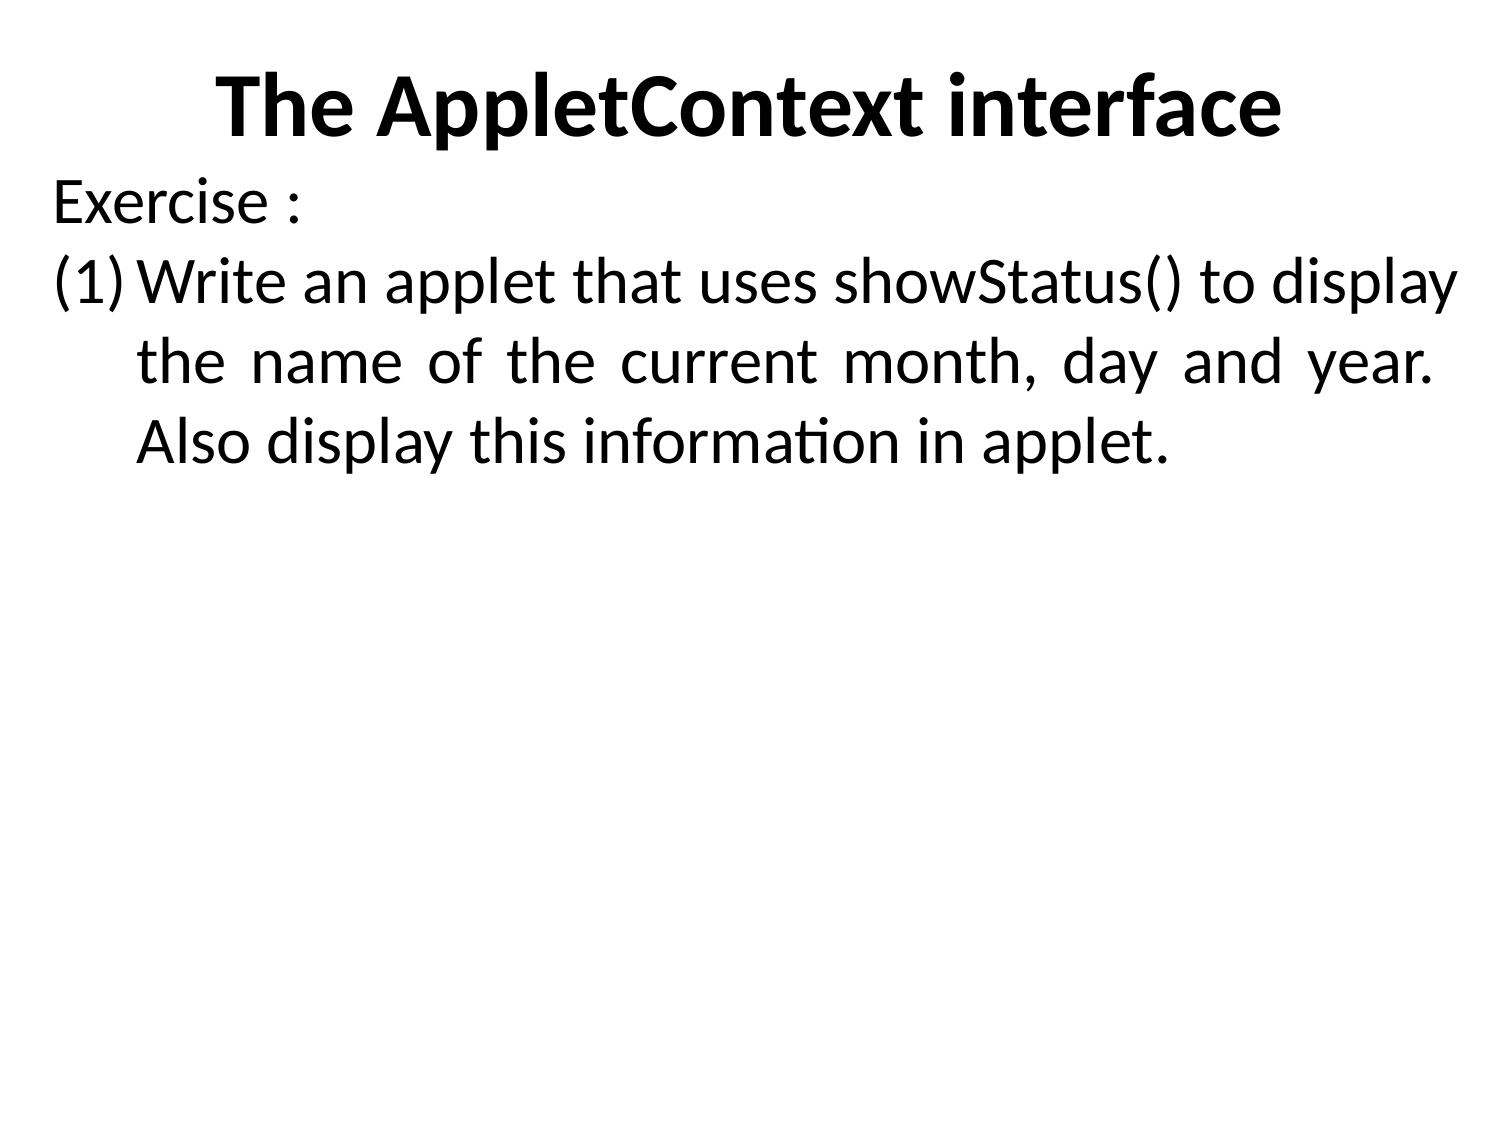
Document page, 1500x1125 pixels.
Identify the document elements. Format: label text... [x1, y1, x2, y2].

text_box Exercise : Write an applet that uses showStatus() to display the name of the current month, day and year. Also display this information in applet. [37, 149, 1475, 485]
title The AppletContext interface [0, 24, 1500, 175]
